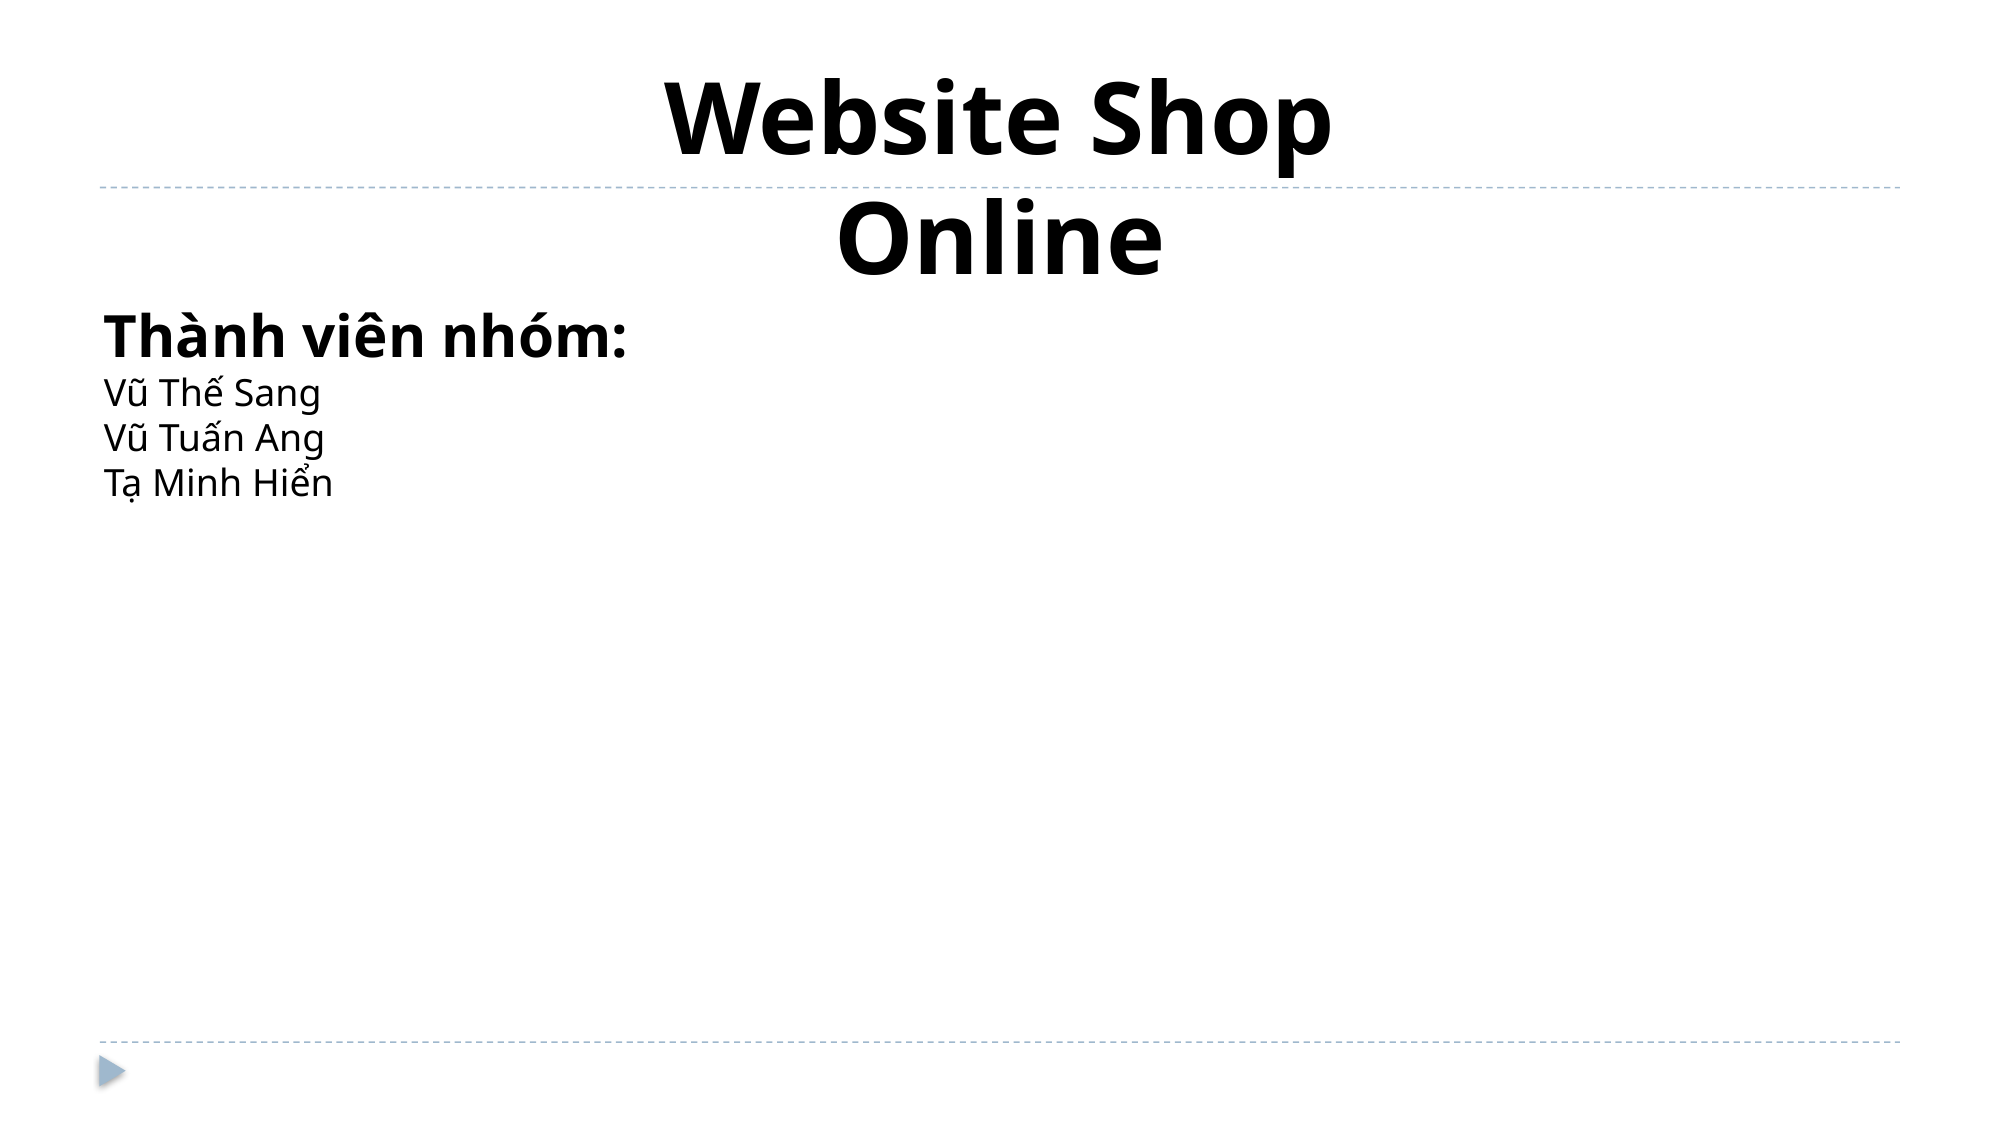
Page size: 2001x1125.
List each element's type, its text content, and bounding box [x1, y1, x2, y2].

text_box Thành viên nhóm: Vũ Thế Sang Vũ Tuấn Ang Tạ Minh Hiển [88, 291, 1256, 512]
text_box Website Shop Online [481, 47, 1519, 302]
